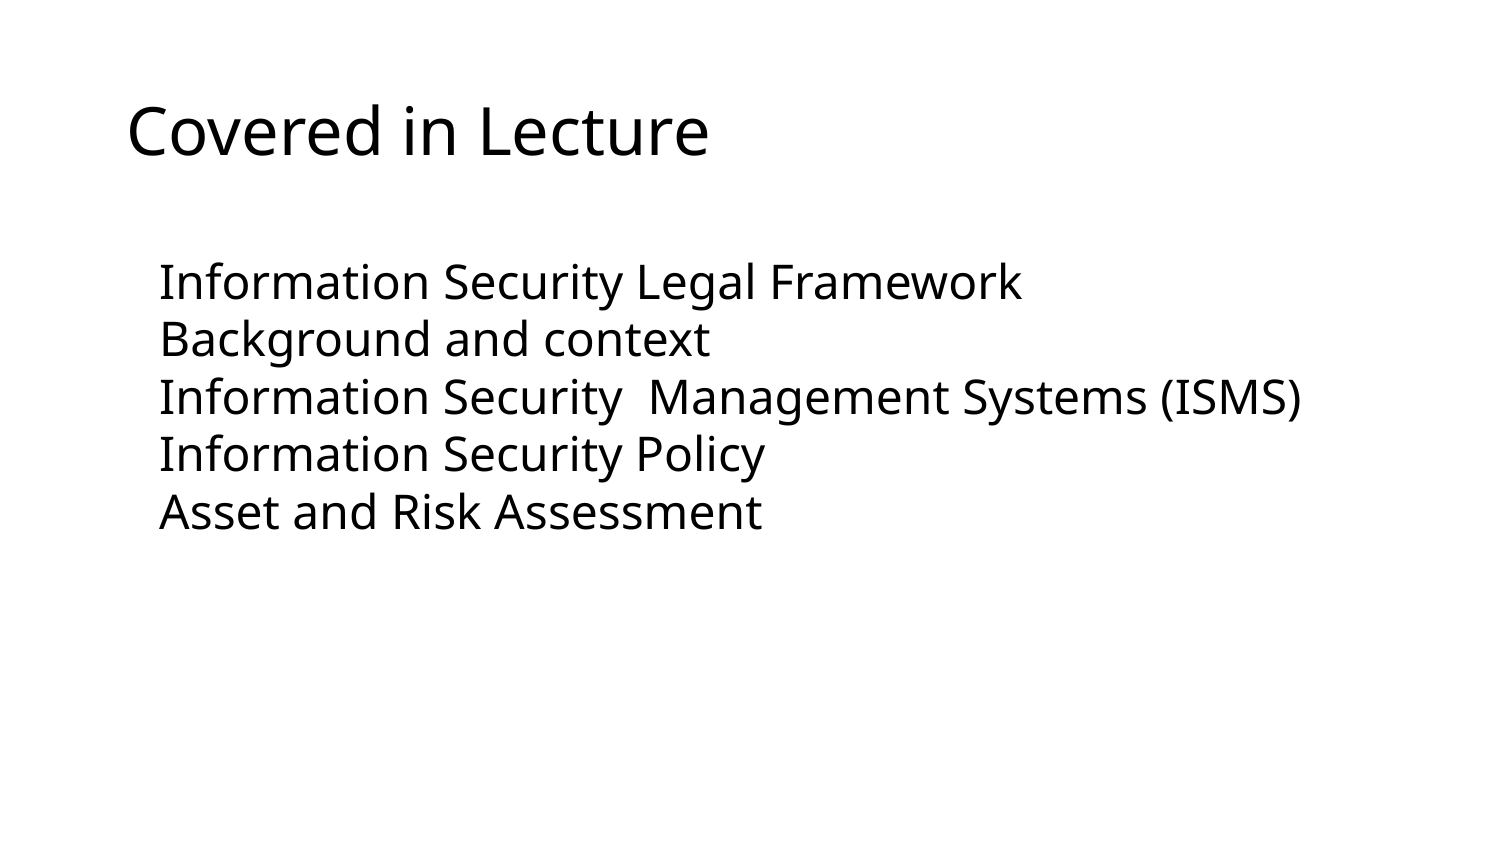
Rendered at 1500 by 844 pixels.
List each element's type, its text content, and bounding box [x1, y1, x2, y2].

text_box Information Security Legal Framework Background and context Information Security Management Systems (ISMS) Information Security Policy Asset and Risk Assessment [157, 223, 1324, 551]
title Covered in Lecture [124, 86, 1074, 197]
